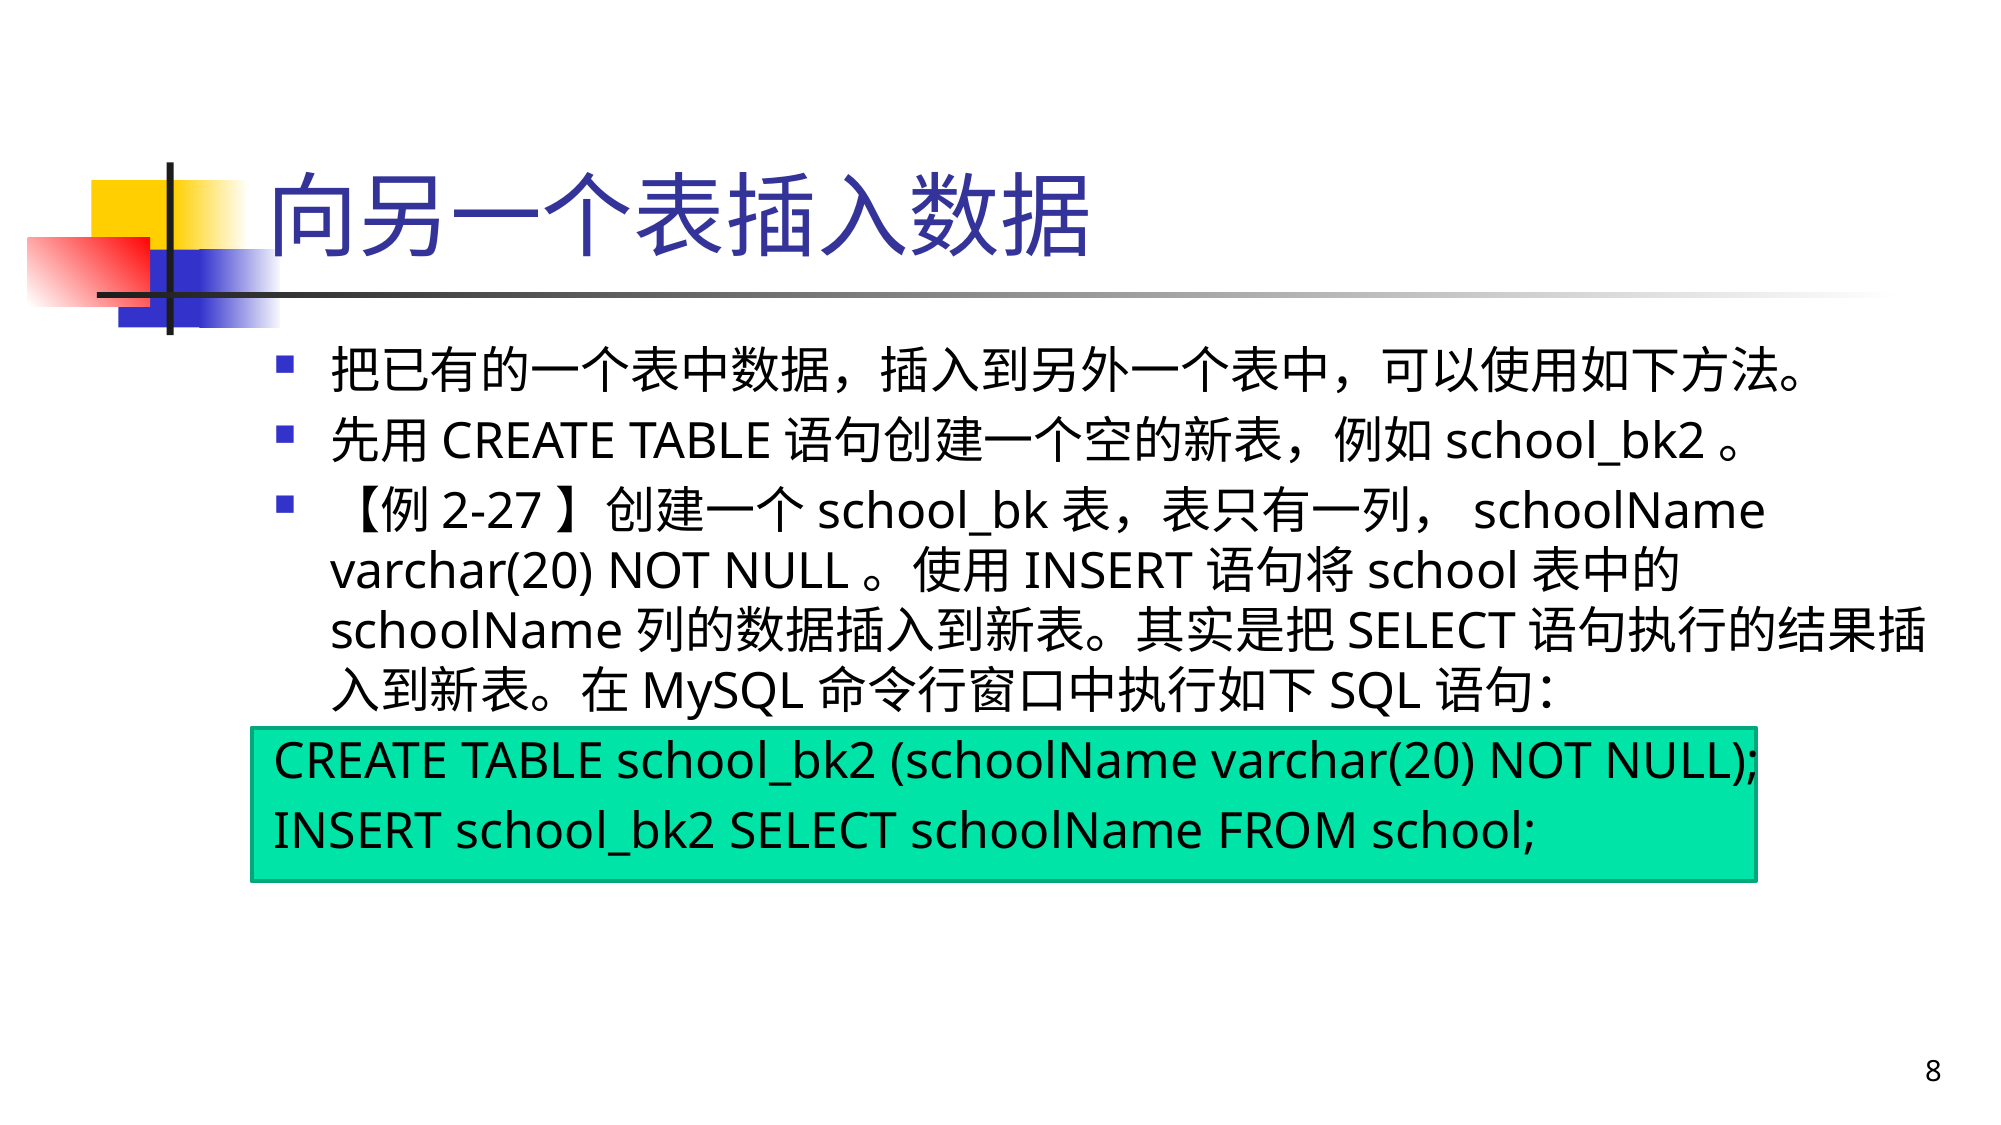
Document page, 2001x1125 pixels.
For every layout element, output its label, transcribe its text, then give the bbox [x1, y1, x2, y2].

text_box [250, 726, 258, 883]
title 向另一个表插入数据 [251, 35, 1957, 275]
slide_number 8 [1540, 1024, 1957, 1100]
list 把已有的一个表中数据，插入到另外一个表中，可以使用如下方法。 先用CREATE TABLE语句创建一个空的新表，例如school_bk2。 【例2-27】创建一个school_bk表，表只有一列，schoolName varchar(20) NOT NULL。使用INSERT语句将school表中的schoolName列的数据插入到新表。其实是把SELECT语句执行的结果插入到新表。在MySQL命令行窗口中执行如下SQL语句： CREATE TABLE school_bk2 (schoolName varchar(20) NOT NULL); INSERT school_bk2 SELECT schoolName FROM school; [258, 331, 1959, 1006]
